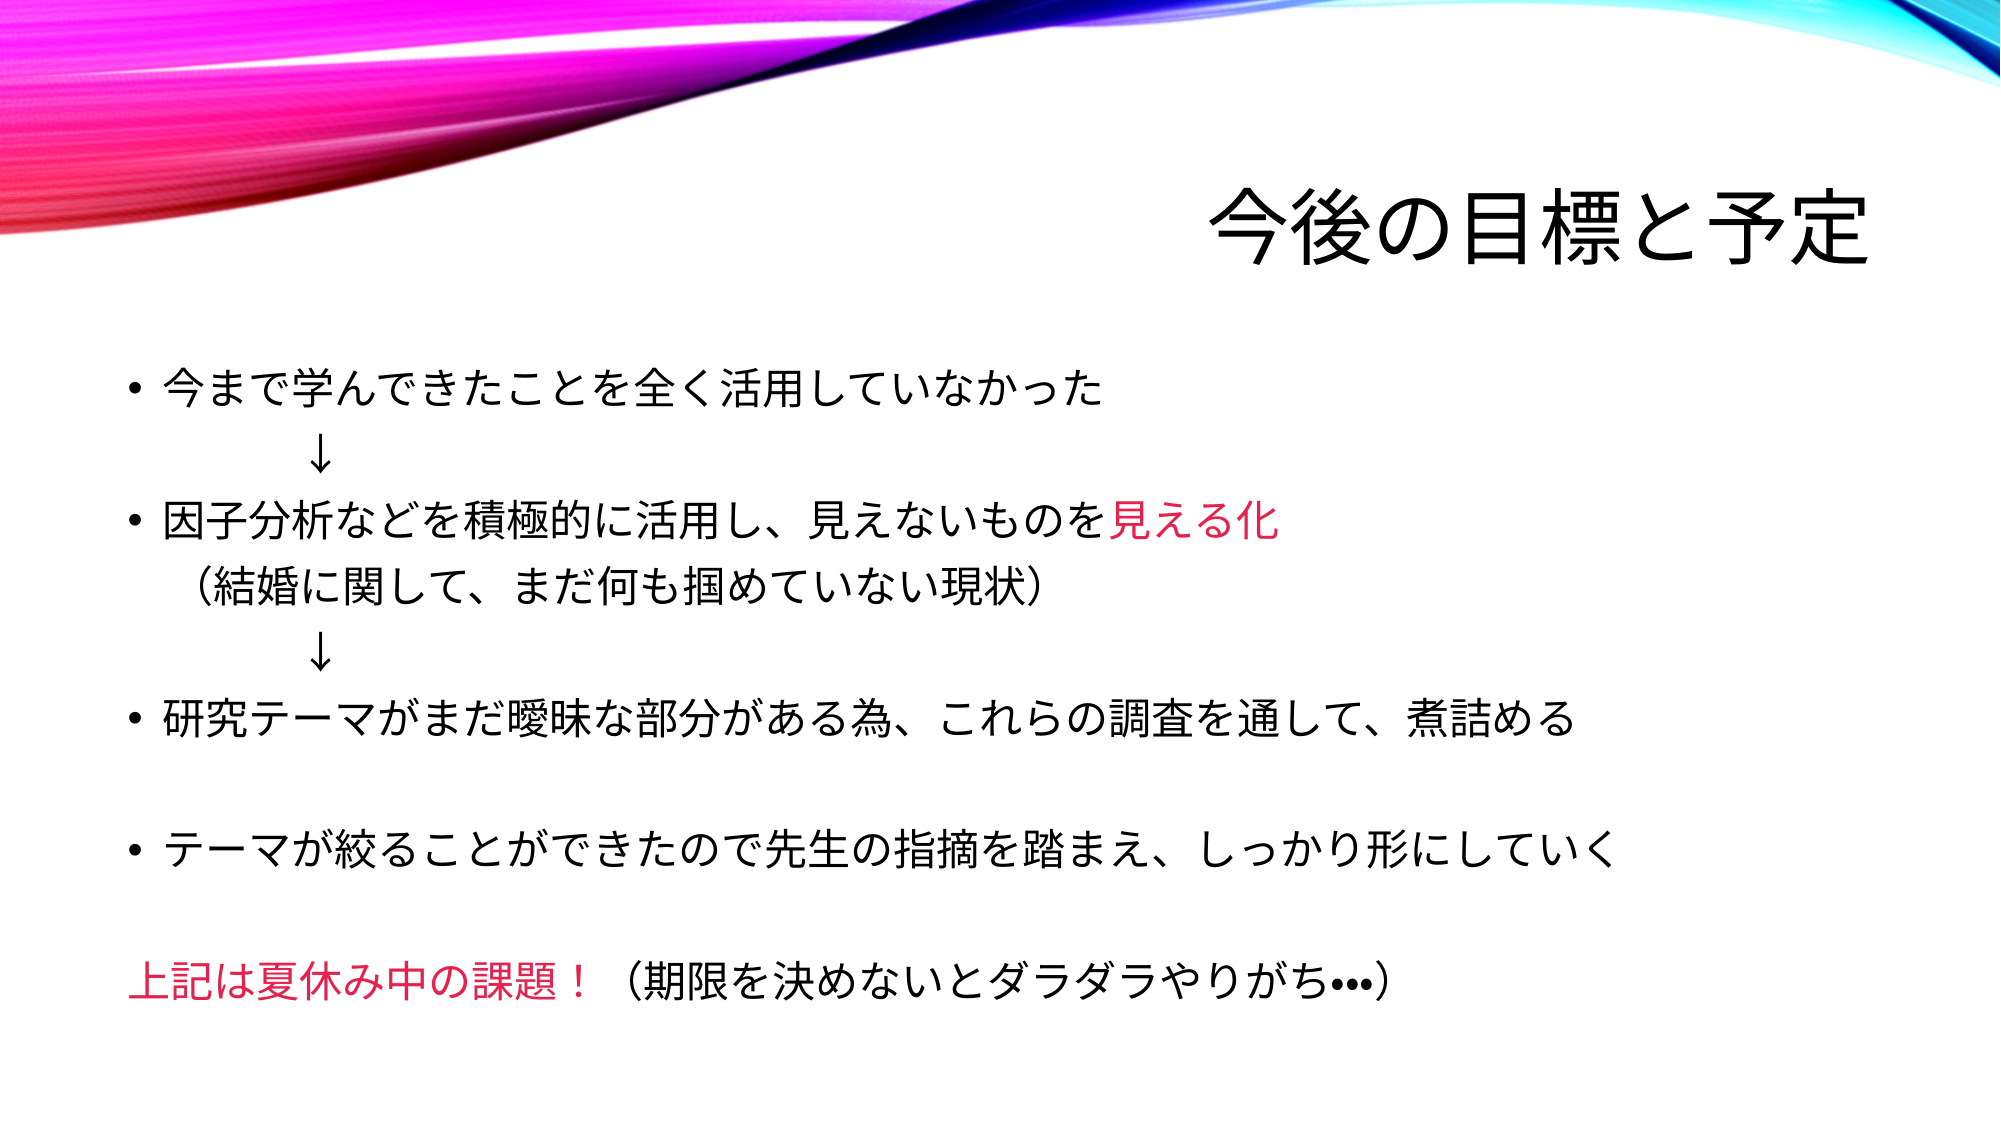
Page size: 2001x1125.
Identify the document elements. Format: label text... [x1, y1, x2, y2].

picture [1910, 0, 2000, 45]
picture [1890, 0, 2000, 75]
list 今まで学んできたことを全く活用していなかった ↓ 因子分析などを積極的に活用し、見えないものを見える化 （結婚に関して、まだ何も掴めていない現状） ↓ 研究テーマがまだ曖昧な部分がある為、これらの調査を通して、煮詰める テーマが絞ることができたので先生の指摘を踏まえ、しっかり形にしていく 上記は夏休み中の課題！（期限を決めないとダラダラやりがち・・・） [112, 360, 1888, 1021]
title 今後の目標と予定 [474, 125, 1888, 338]
picture [0, 0, 2000, 237]
